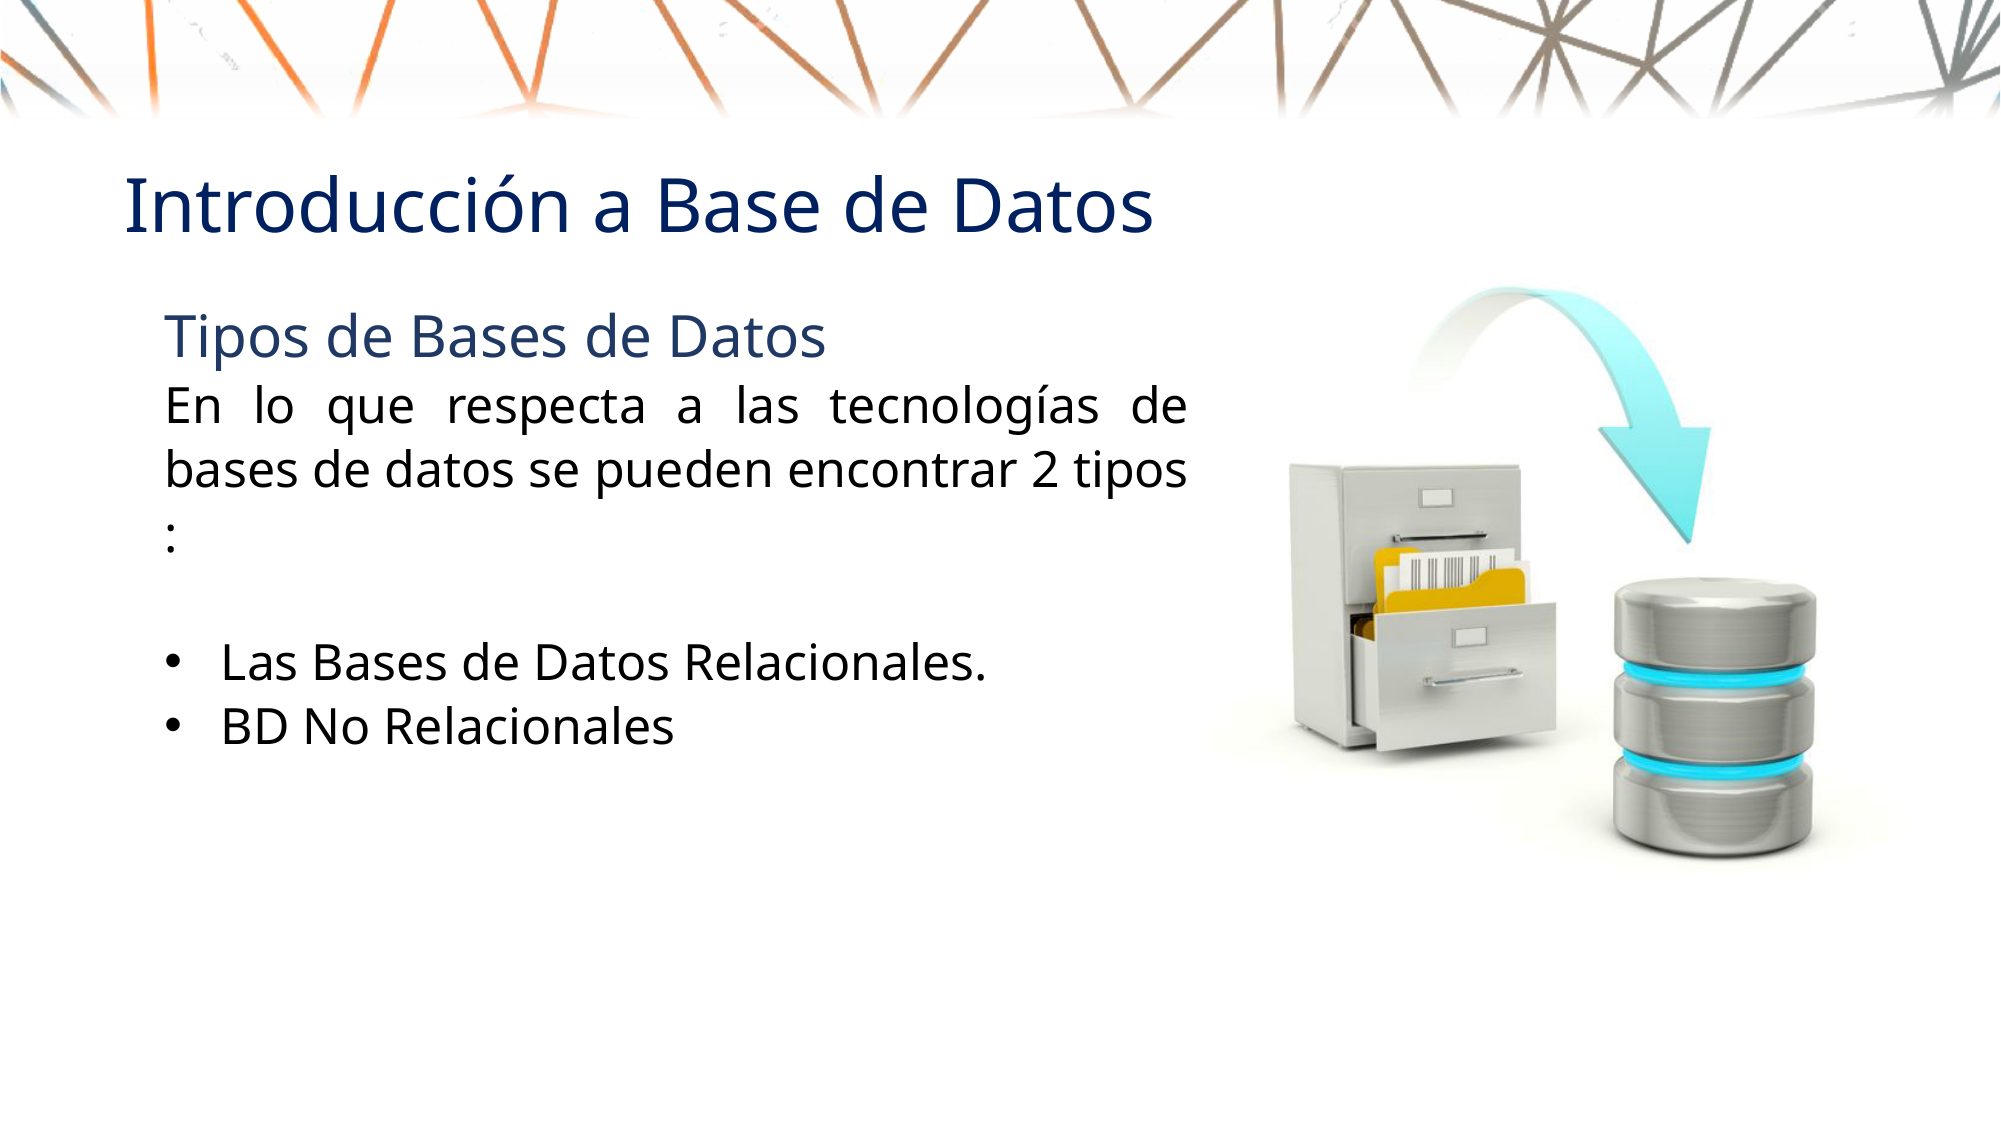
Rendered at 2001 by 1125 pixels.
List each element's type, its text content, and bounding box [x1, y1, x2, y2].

picture [0, 0, 2000, 119]
text_box Tipos de Bases de Datos En lo que respecta a las tecnologías de bases de datos se pueden encontrar 2 tipos : Las Bases de Datos Relacionales. BD No Relacionales [149, 257, 1205, 763]
picture [1204, 260, 1918, 888]
text_box Introducción a Base de Datos [109, 160, 2000, 510]
